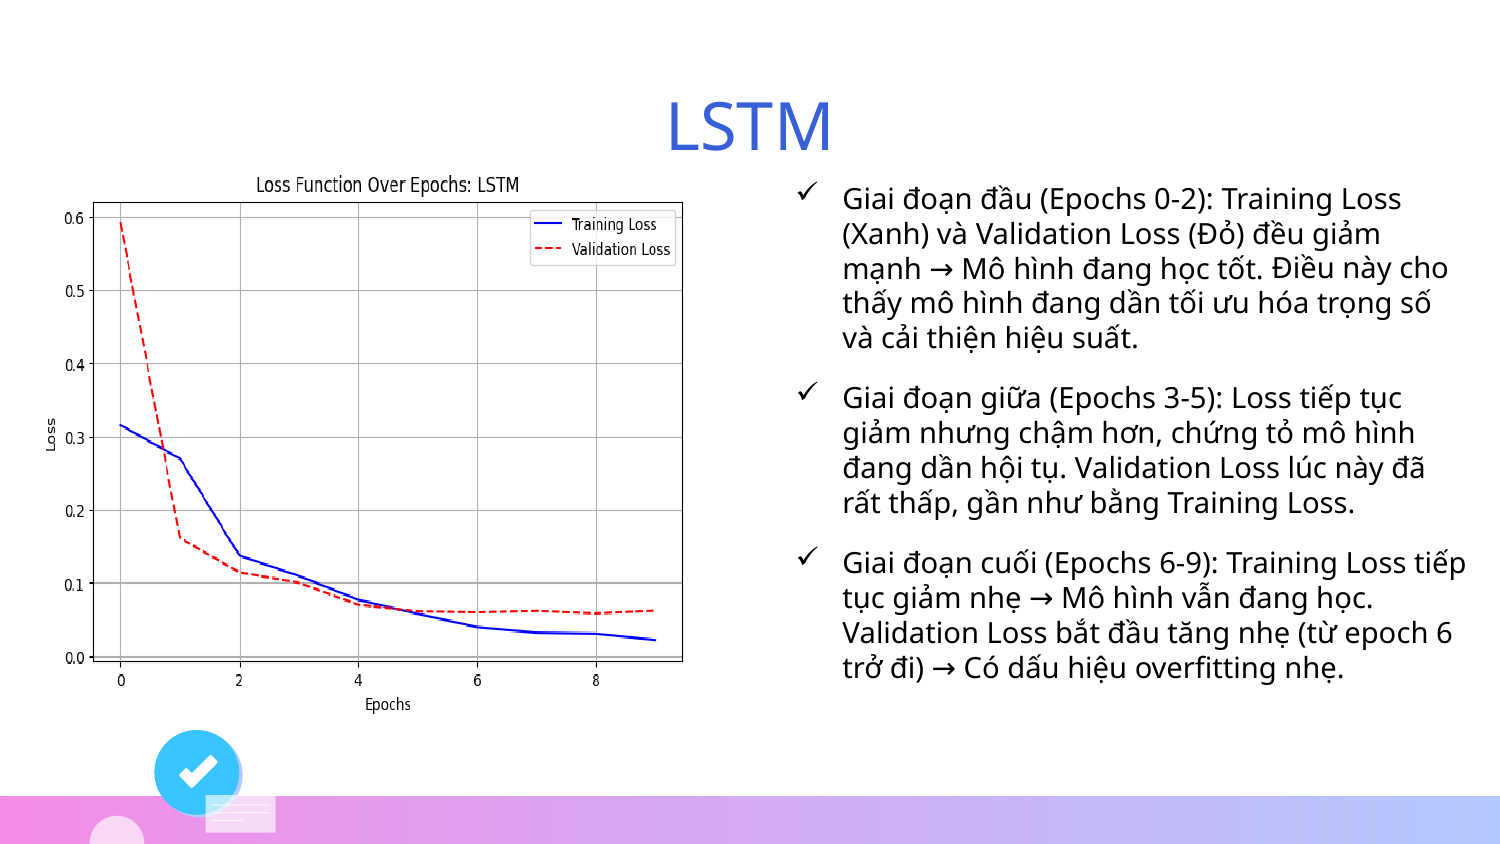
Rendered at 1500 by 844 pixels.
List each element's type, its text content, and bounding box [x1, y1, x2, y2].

picture [35, 164, 691, 725]
subtitle Giai đoạn đầu (Epochs 0-2): Training Loss (Xanh) và Validation Loss (Đỏ) đều giảm mạnh → Mô hình đang học tốt. Điều này cho thấy mô hình đang dần tối ưu hóa trọng số và cải thiện hiệu suất. Giai đoạn giữa (Epochs 3-5): Loss tiếp tục giảm nhưng chậm hơn, chứng tỏ mô hình đang dần hội tụ. Validation Loss lúc này đã rất thấp, gần như bằng Training Loss. Giai đoạn cuối (Epochs 6-9): Training Loss tiếp tục giảm nhẹ → Mô hình vẫn đang học. Validation Loss bắt đầu tăng nhẹ (từ epoch 6 trở đi) → Có dấu hiệu overfitting nhẹ. [780, 164, 1483, 776]
title LSTM [118, 68, 1382, 165]
